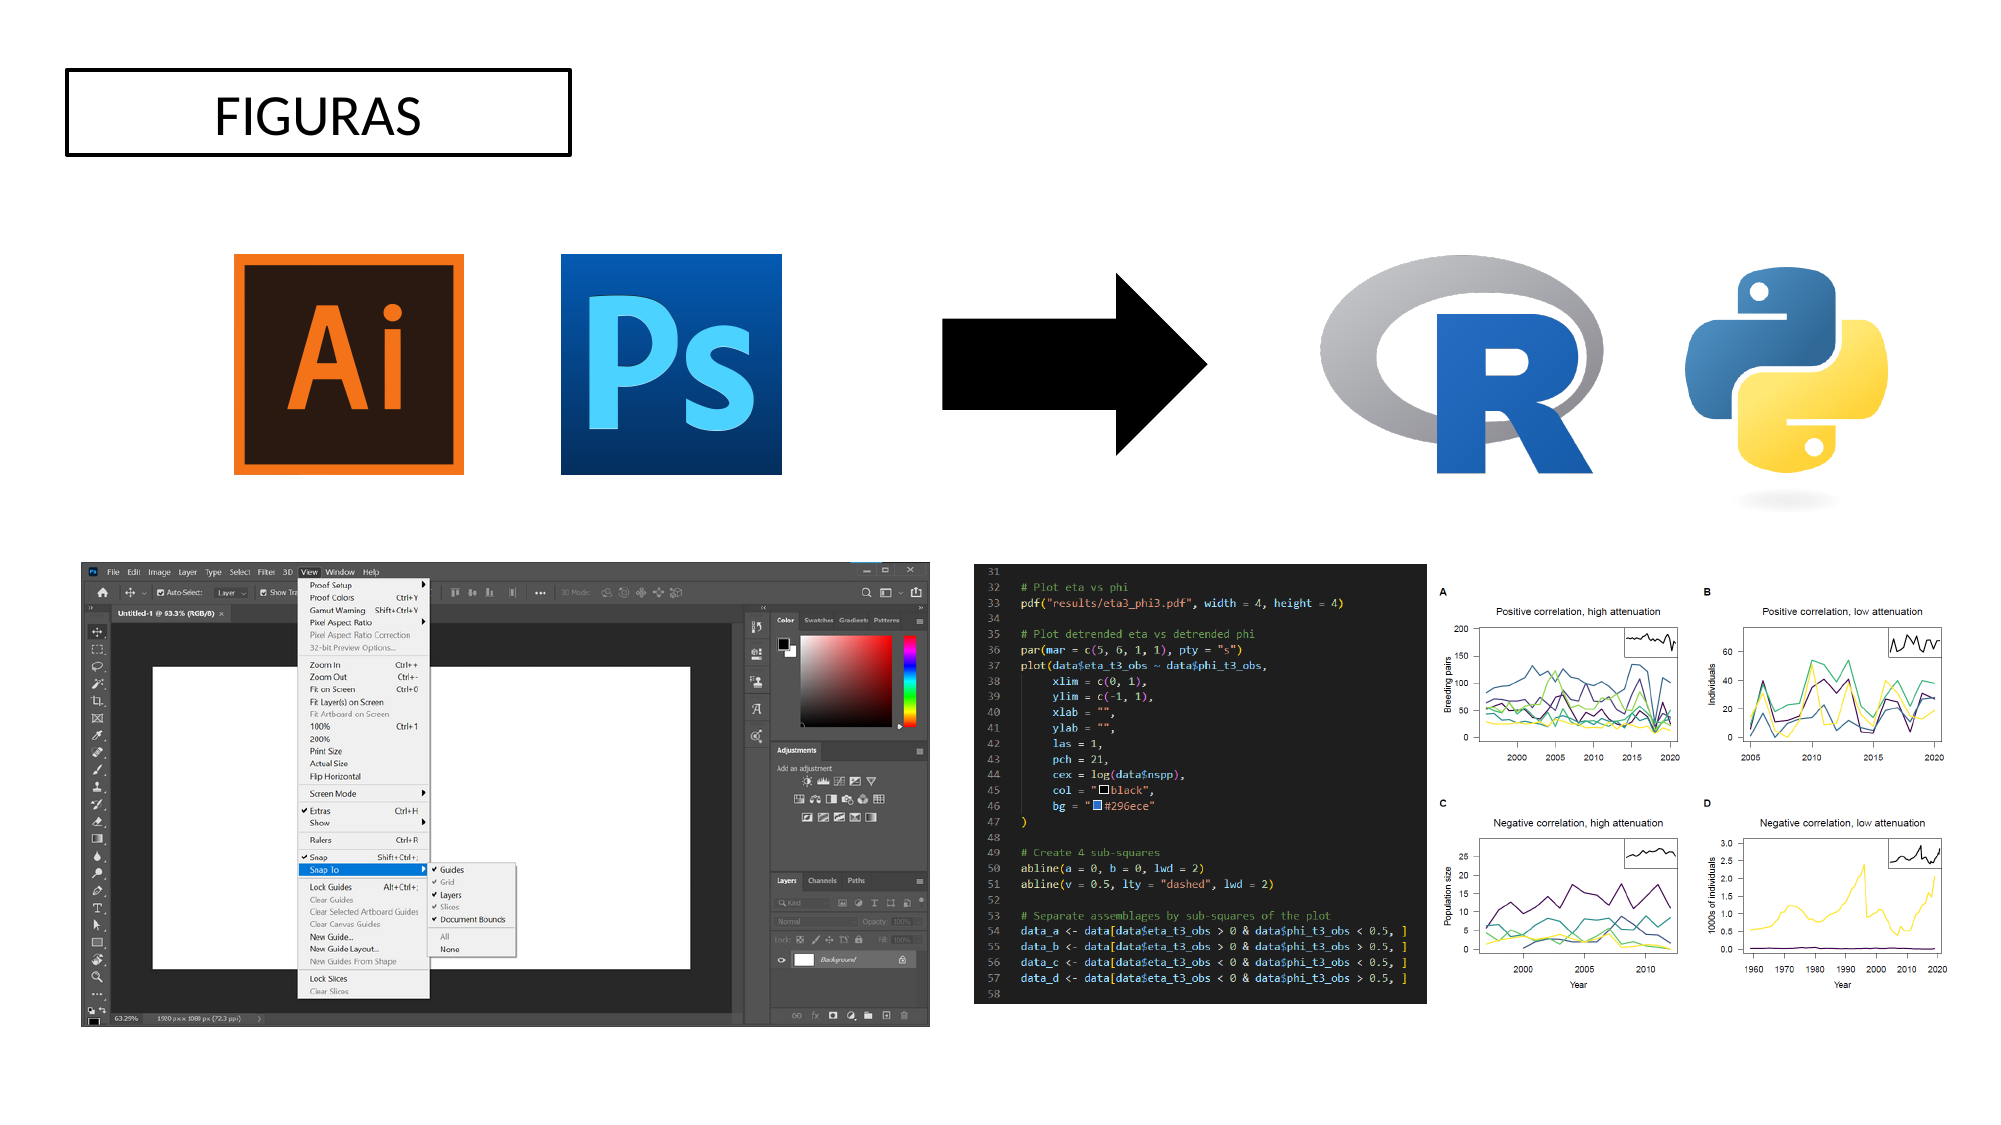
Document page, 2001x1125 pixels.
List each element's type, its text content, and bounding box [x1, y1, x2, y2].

picture [561, 254, 782, 475]
text_box FIGURAS [66, 70, 570, 155]
text_box [942, 272, 1208, 456]
picture [1685, 267, 1888, 513]
picture [1436, 585, 1961, 1004]
picture [81, 562, 930, 1027]
picture [974, 564, 1427, 1004]
picture [1320, 254, 1604, 474]
picture [234, 254, 464, 475]
